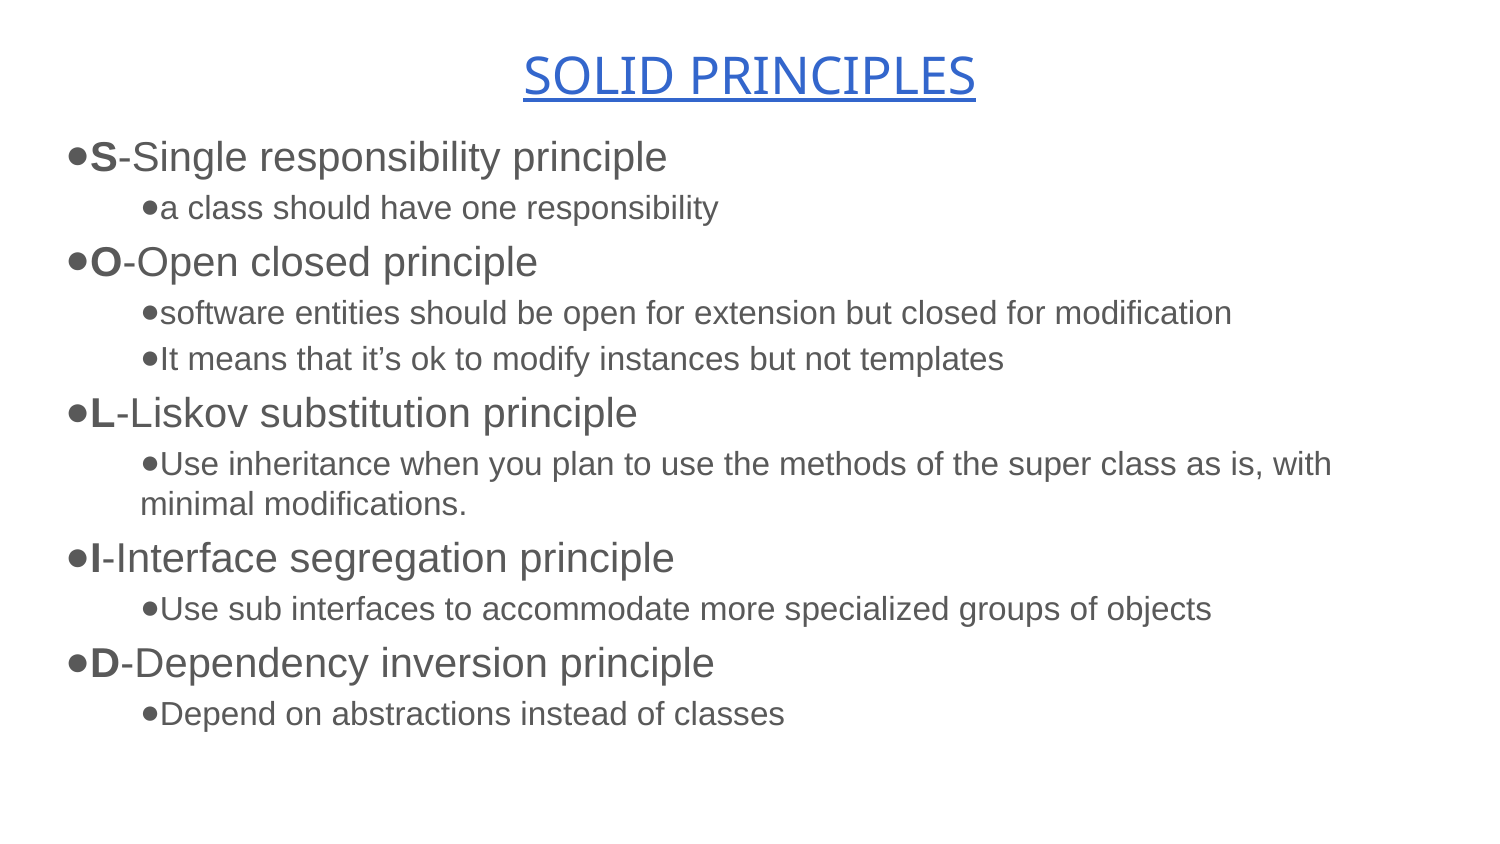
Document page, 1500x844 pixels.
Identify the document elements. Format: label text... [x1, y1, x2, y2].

title SOLID PRINCIPLES [0, 37, 1500, 110]
subtitle S-Single responsibility principle a class should have one responsibility O-Open closed principle software entities should be open for extension but closed for modification It means that it’s ok to modify instances but not templates L-Liskov substitution principle Use inheritance when you plan to use the methods of the super class as is, with minimal modifications. I-Interface segregation principle Use sub interfaces to accommodate more specialized groups of objects D-Dependency inversion principle Depend on abstractions instead of classes [50, 121, 1463, 772]
